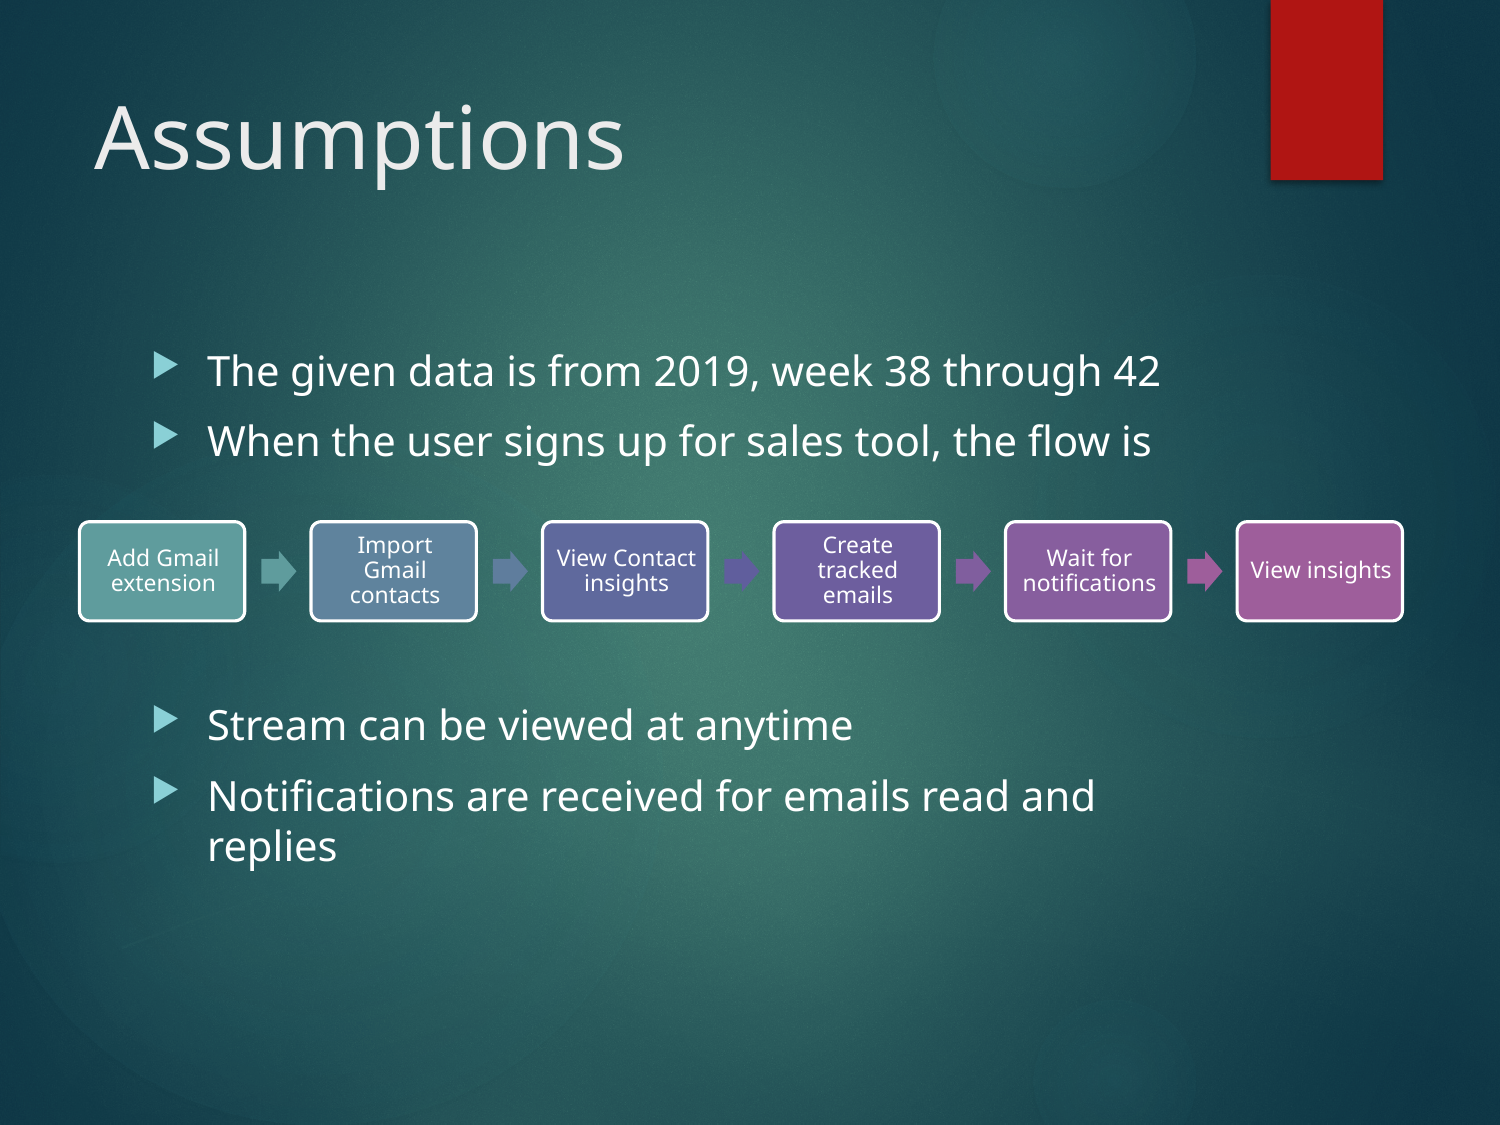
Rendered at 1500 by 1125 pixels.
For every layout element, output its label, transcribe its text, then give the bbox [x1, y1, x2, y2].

list The given data is from 2019, week 38 through 42 When the user signs up for sales tool, the flow is Stream can be viewed at anytime Notifications are received for emails read and replies [135, 336, 1237, 477]
title Assumptions [79, 74, 1237, 304]
list The given data is from 2019, week 38 through 42 When the user signs up for sales tool, the flow is Stream can be viewed at anytime Notifications are received for emails read and replies [135, 672, 1237, 1025]
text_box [79, 479, 1403, 664]
